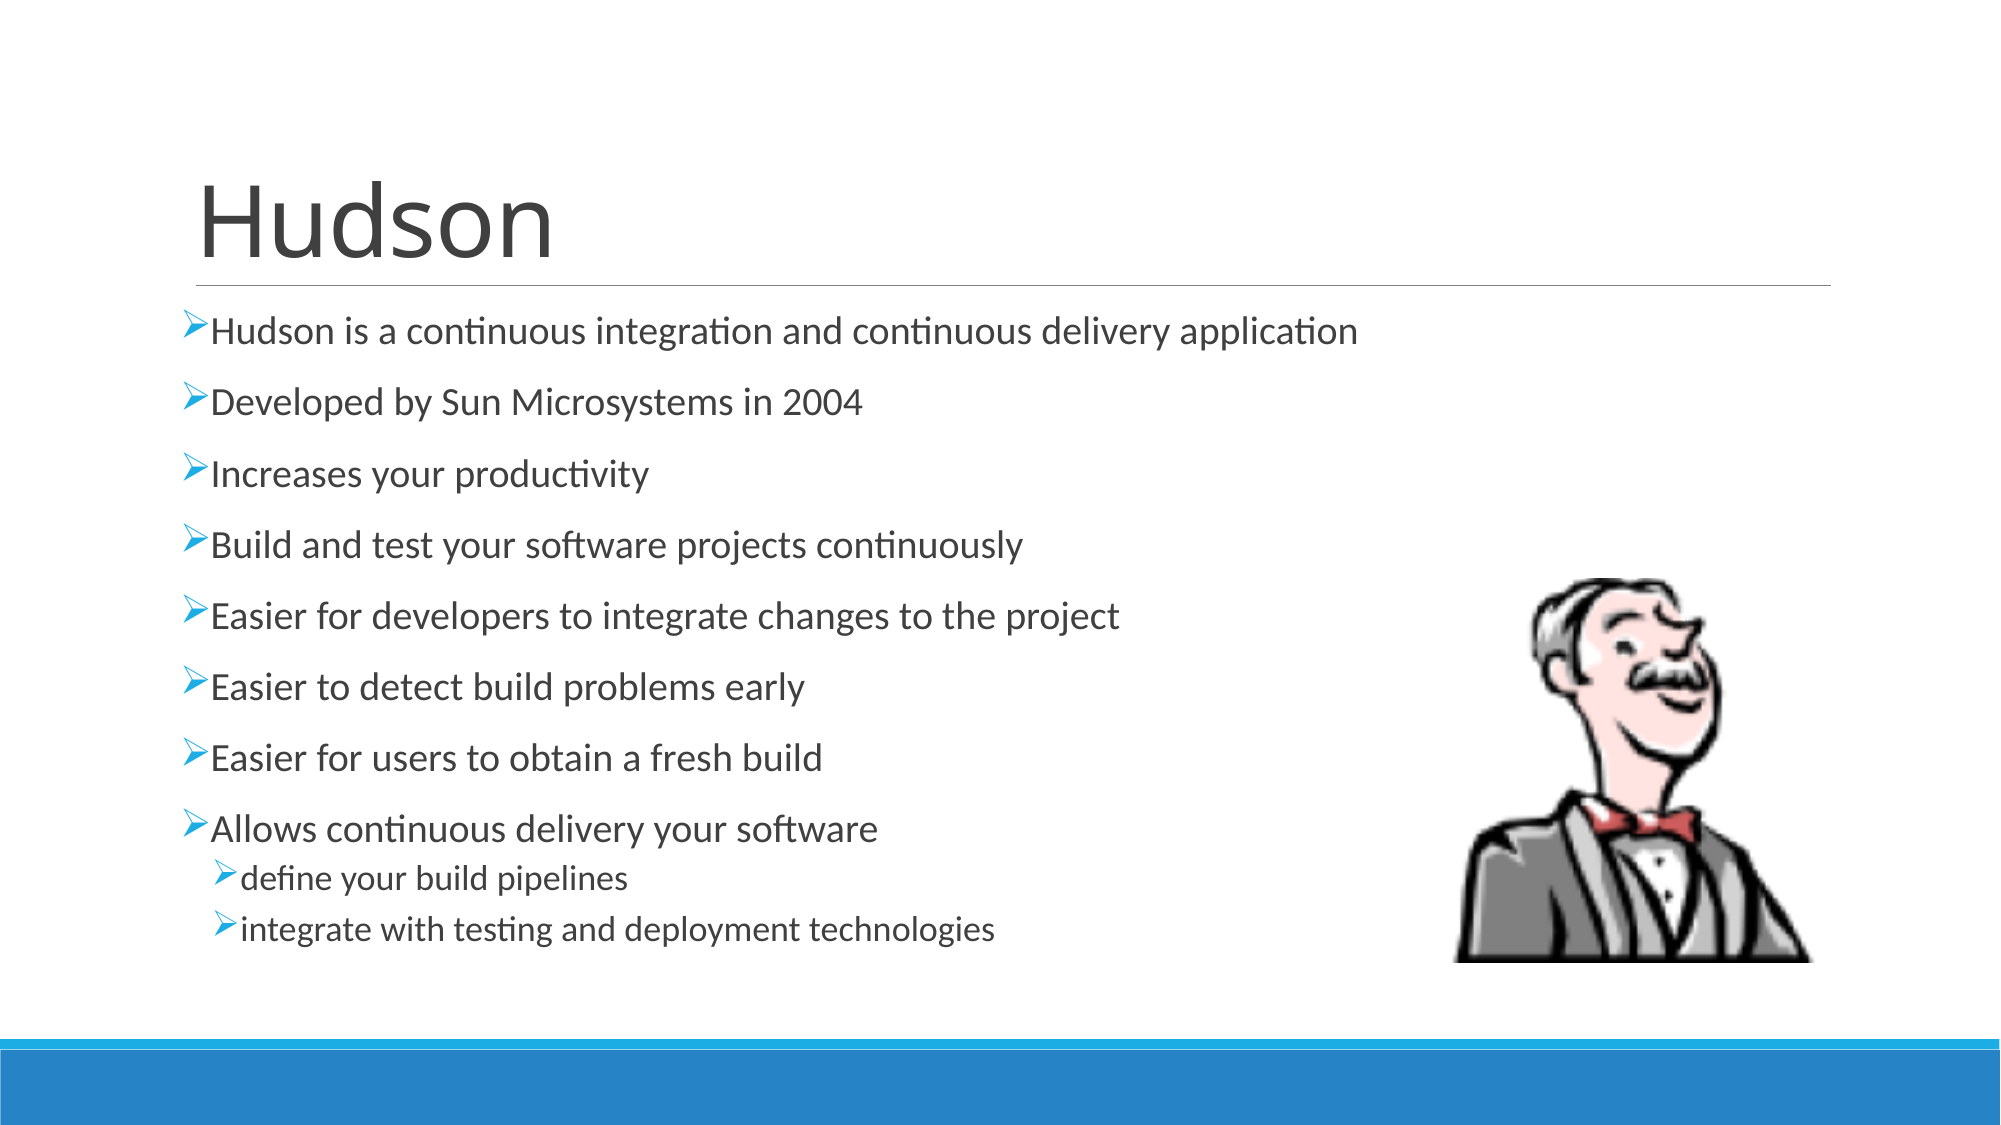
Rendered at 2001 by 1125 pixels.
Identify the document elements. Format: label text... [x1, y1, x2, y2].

list Hudson is a continuous integration and continuous delivery application Developed by Sun Microsystems in 2004 Increases your productivity Build and test your software projects continuously Easier for developers to integrate changes to the project Easier to detect build problems early Easier for users to obtain a fresh build Allows continuous delivery your software define your build pipelines integrate with testing and deployment technologies [180, 302, 1830, 963]
title Hudson [180, 47, 1830, 285]
picture [1445, 578, 1831, 964]
